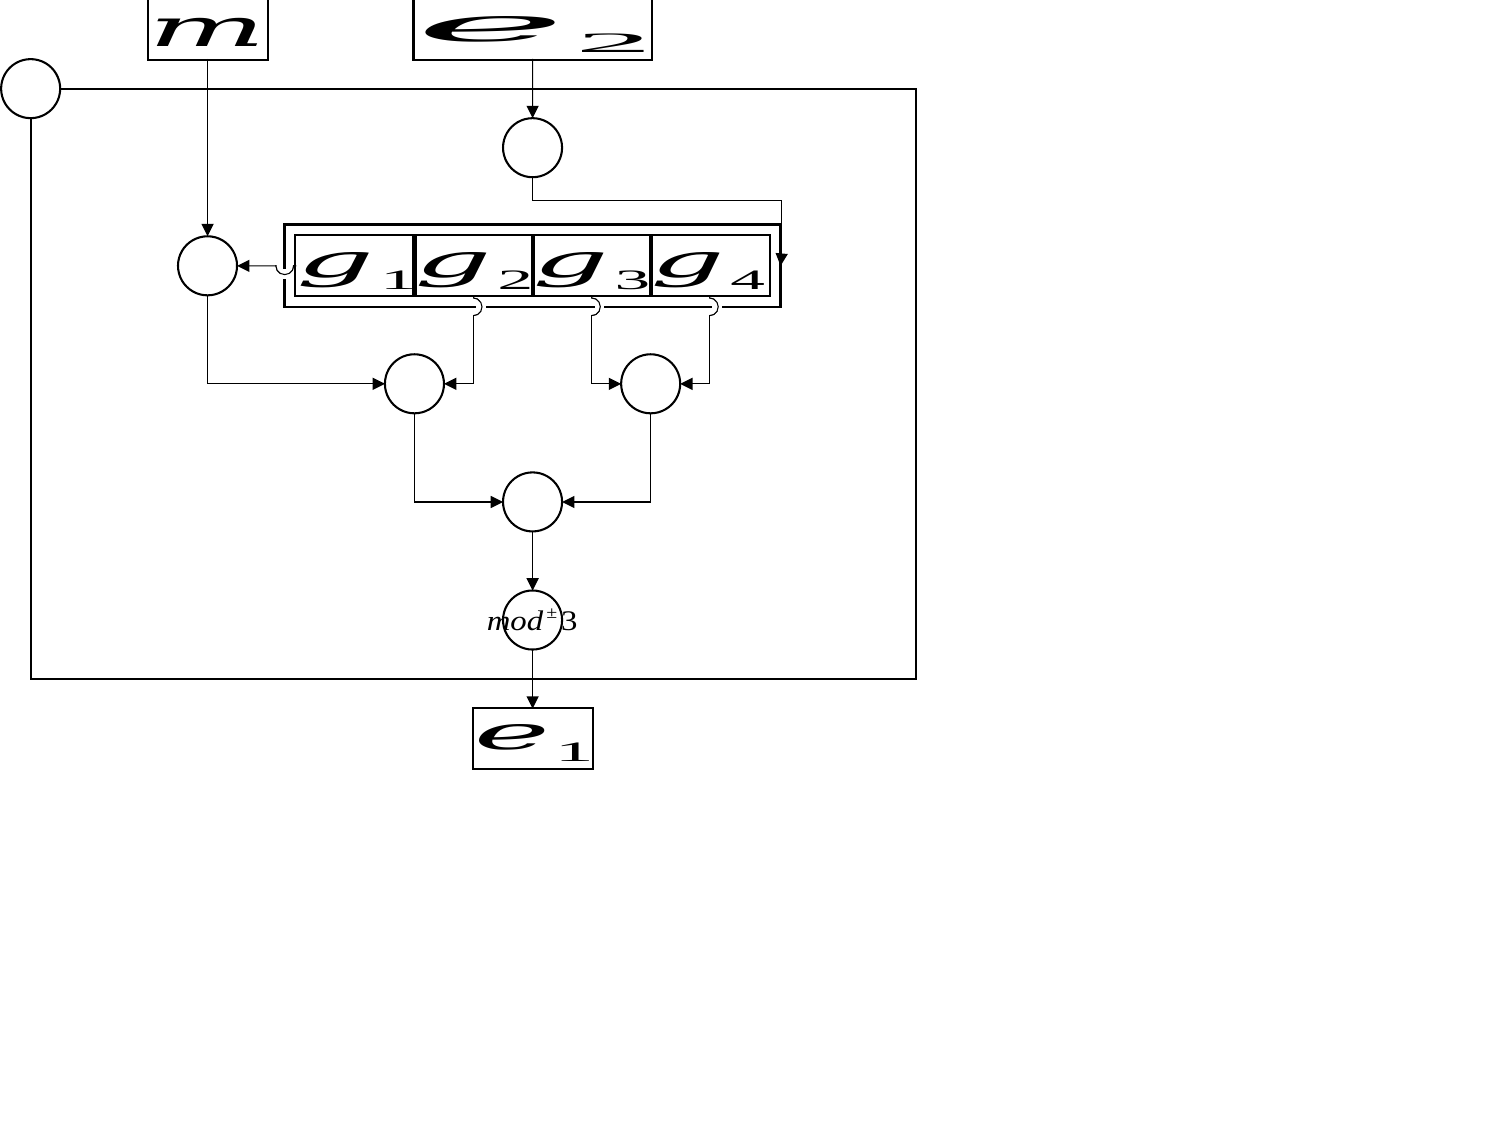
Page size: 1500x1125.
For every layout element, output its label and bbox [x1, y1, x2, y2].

text_box [1, 0, 917, 768]
